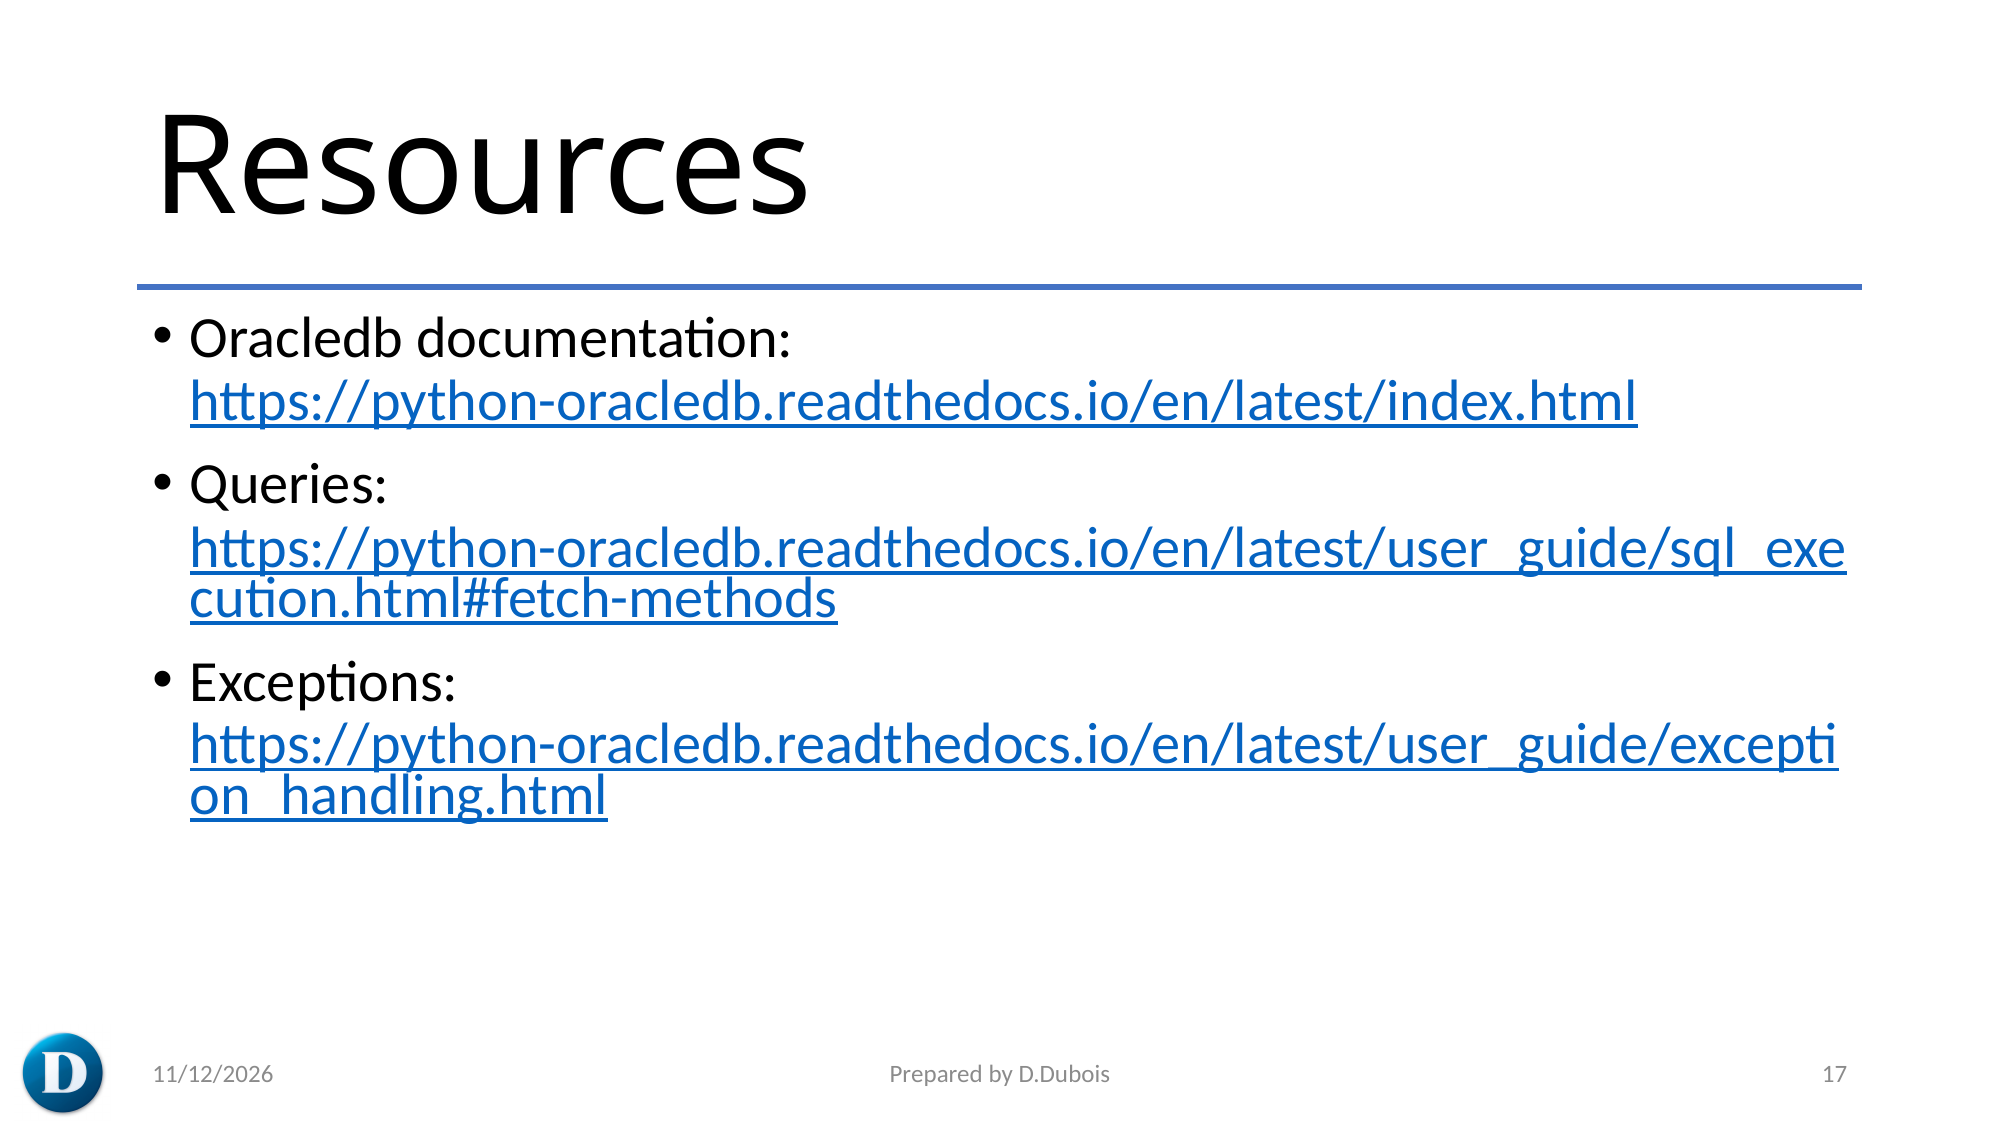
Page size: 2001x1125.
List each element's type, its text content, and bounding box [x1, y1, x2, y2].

title Resources [137, 59, 1863, 278]
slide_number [137, 1042, 588, 1103]
slide_number 17 [1412, 1042, 1863, 1103]
picture [14, 1024, 111, 1121]
footer Prepared by D.Dubois [662, 1042, 1338, 1103]
list Oracledb documentation: https://python-oracledb.readthedocs.io/en/latest/index.html Queries: https://python-oracledb.readthedocs.io/en/latest/user_guide/sql_execution.html#fetch-methods Exceptions: https://python-oracledb.readthedocs.io/en/latest/user_guide/exception_handling.html [137, 299, 1863, 1014]
